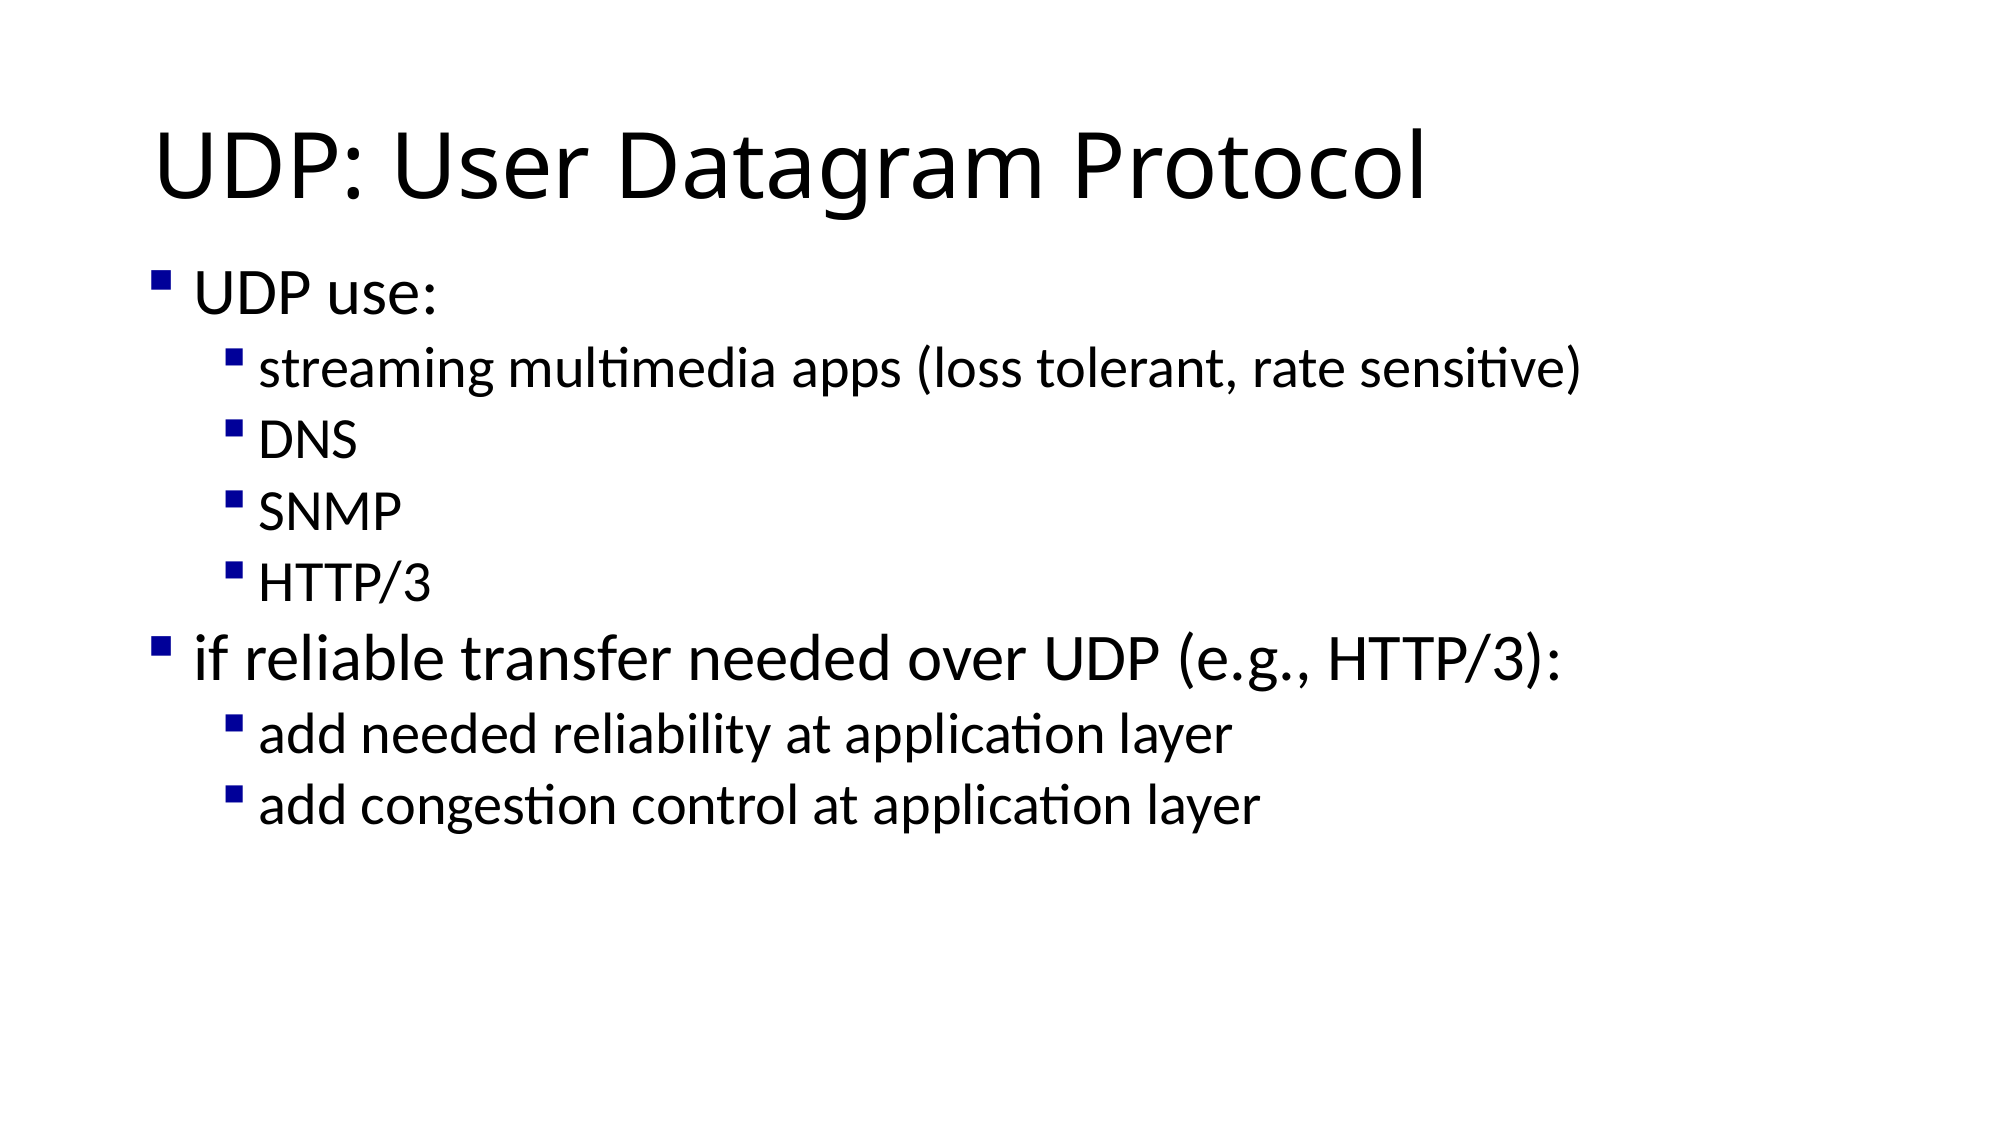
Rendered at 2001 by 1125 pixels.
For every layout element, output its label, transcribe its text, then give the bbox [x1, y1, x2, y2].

title UDP: User Datagram Protocol [137, 59, 1863, 253]
text_box UDP use: streaming multimedia apps (loss tolerant, rate sensitive) DNS SNMP HTTP/3 if reliable transfer needed over UDP (e.g., HTTP/3): add needed reliability at application layer add congestion control at application layer [131, 253, 1952, 1055]
